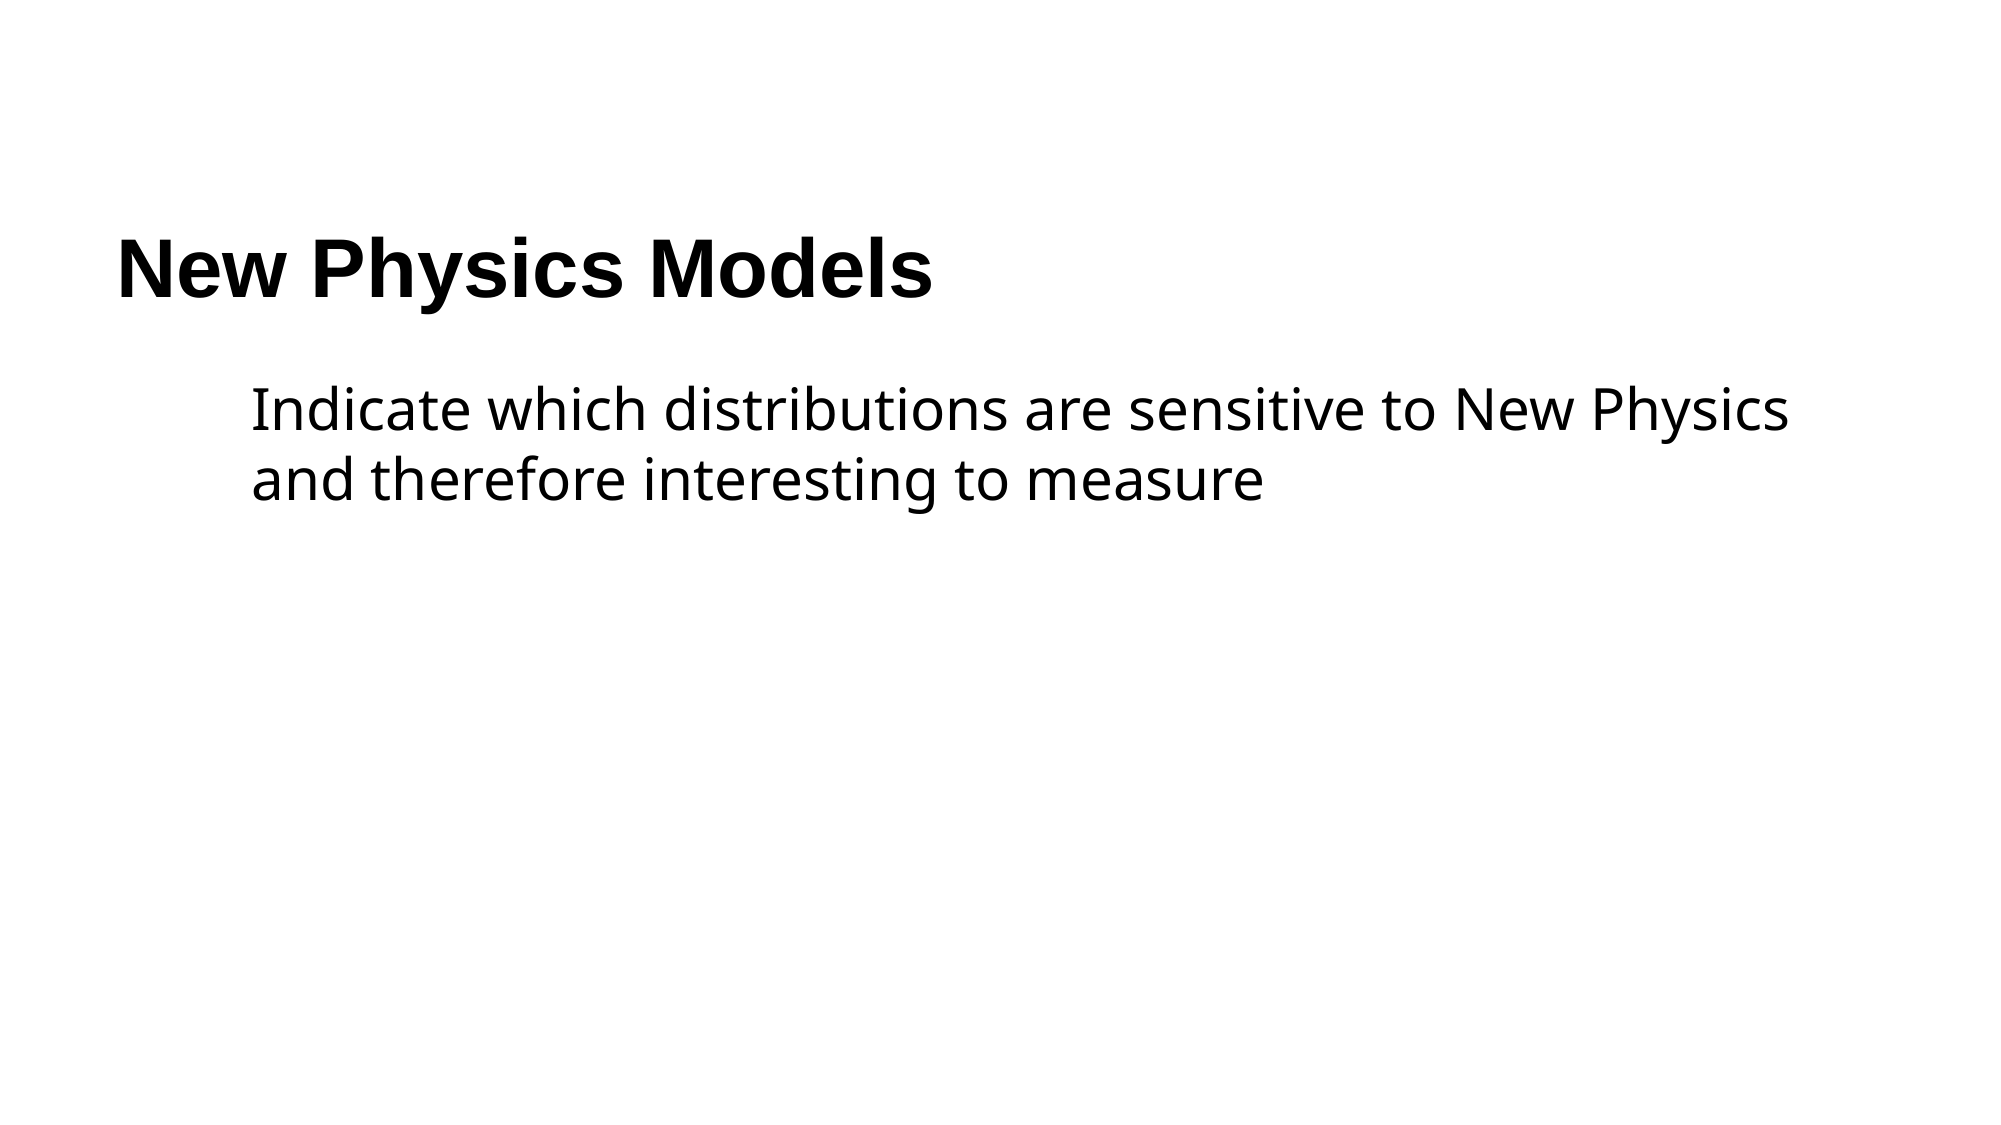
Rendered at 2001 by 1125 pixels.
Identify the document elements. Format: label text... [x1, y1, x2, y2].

text_box Indicate which distributions are sensitive to New Physics and therefore interesting to measure [236, 365, 1889, 520]
text_box New Physics Models [102, 206, 1953, 322]
